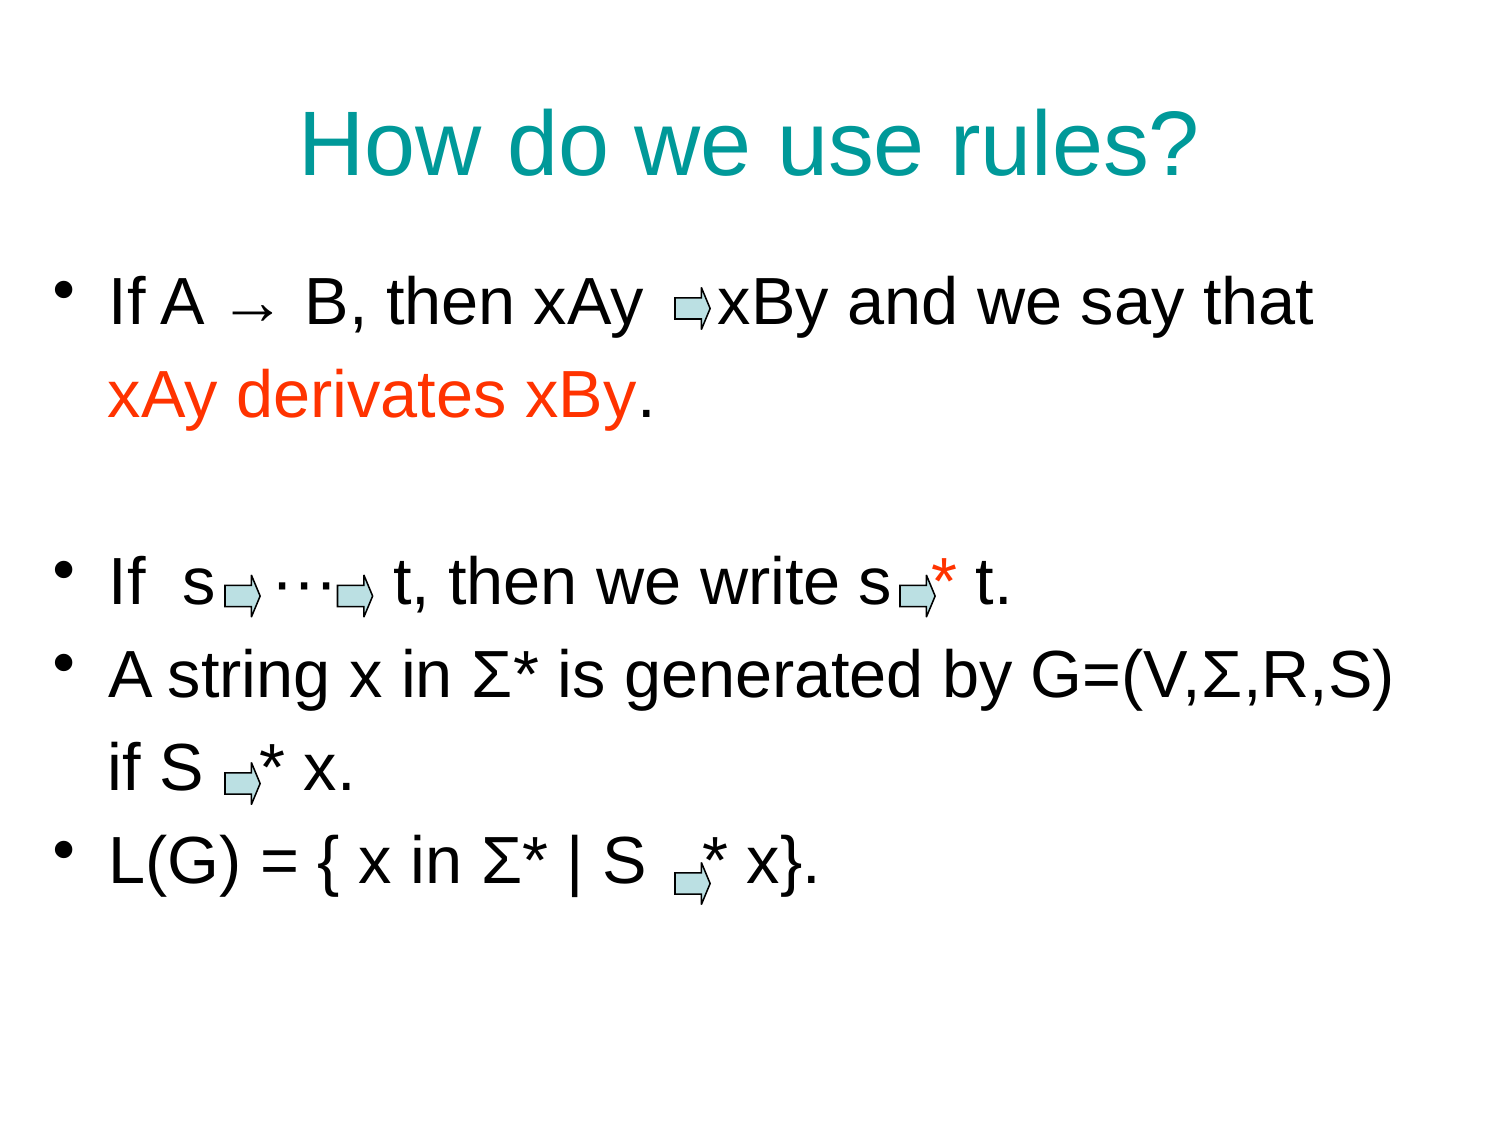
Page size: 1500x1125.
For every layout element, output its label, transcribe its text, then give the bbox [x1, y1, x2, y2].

text_box [675, 862, 711, 905]
title How do we use rules? [75, 45, 1425, 233]
list If A → B, then xAy xBy and we say that xAy derivates xBy. If s ··· t, then we write s * t. A string x in Σ* is generated by G=(V,Σ,R,S) if S * x. L(G) = { x in Σ* | S * x}. [37, 249, 1450, 1005]
text_box [225, 574, 261, 618]
text_box [675, 287, 711, 330]
text_box [225, 762, 261, 805]
text_box [337, 574, 373, 618]
text_box [900, 574, 936, 618]
